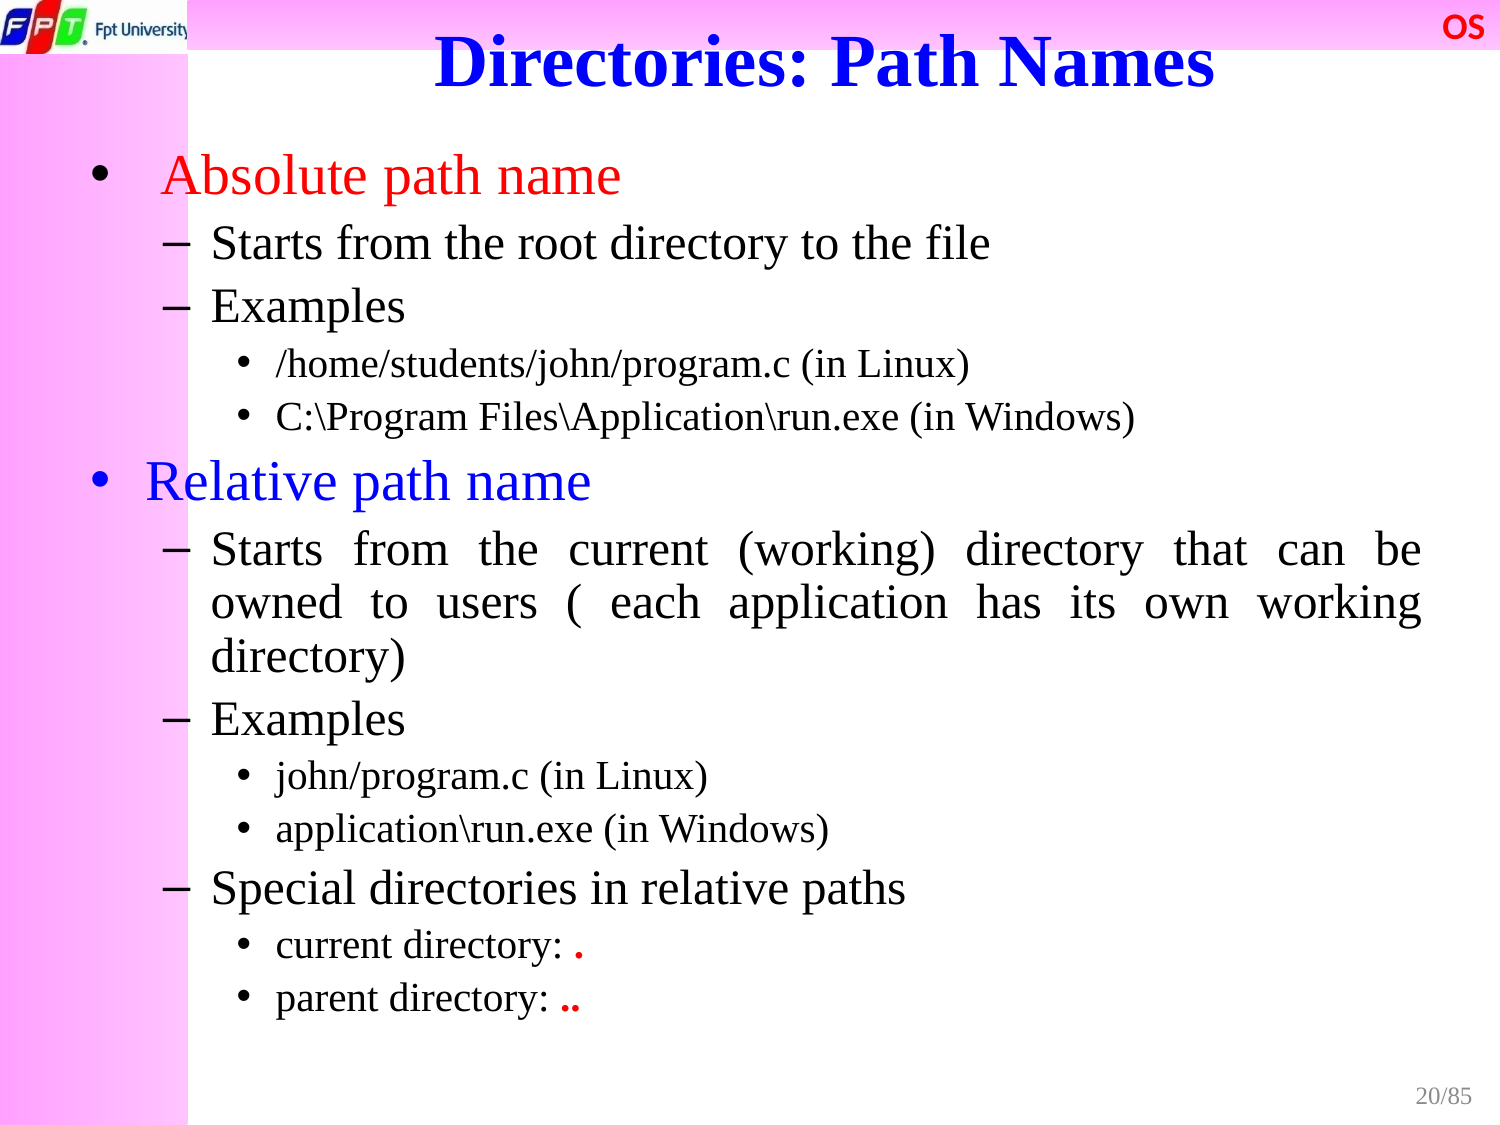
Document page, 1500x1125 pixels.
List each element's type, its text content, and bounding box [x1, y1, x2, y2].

list Absolute path name Starts from the root directory to the file Examples /home/students/john/program.c (in Linux) C:\Program Files\Application\run.exe (in Windows) Relative path name Starts from the current (working) directory that can be owned to users ( each application has its own working directory) Examples john/program.c (in Linux) application\run.exe (in Windows) Special directories in relative paths current directory: . parent directory: .. [75, 137, 1438, 1038]
slide_number 20/85 [1137, 1074, 1488, 1116]
title Directories: Path Names [150, 0, 1500, 113]
picture [0, 0, 150, 54]
